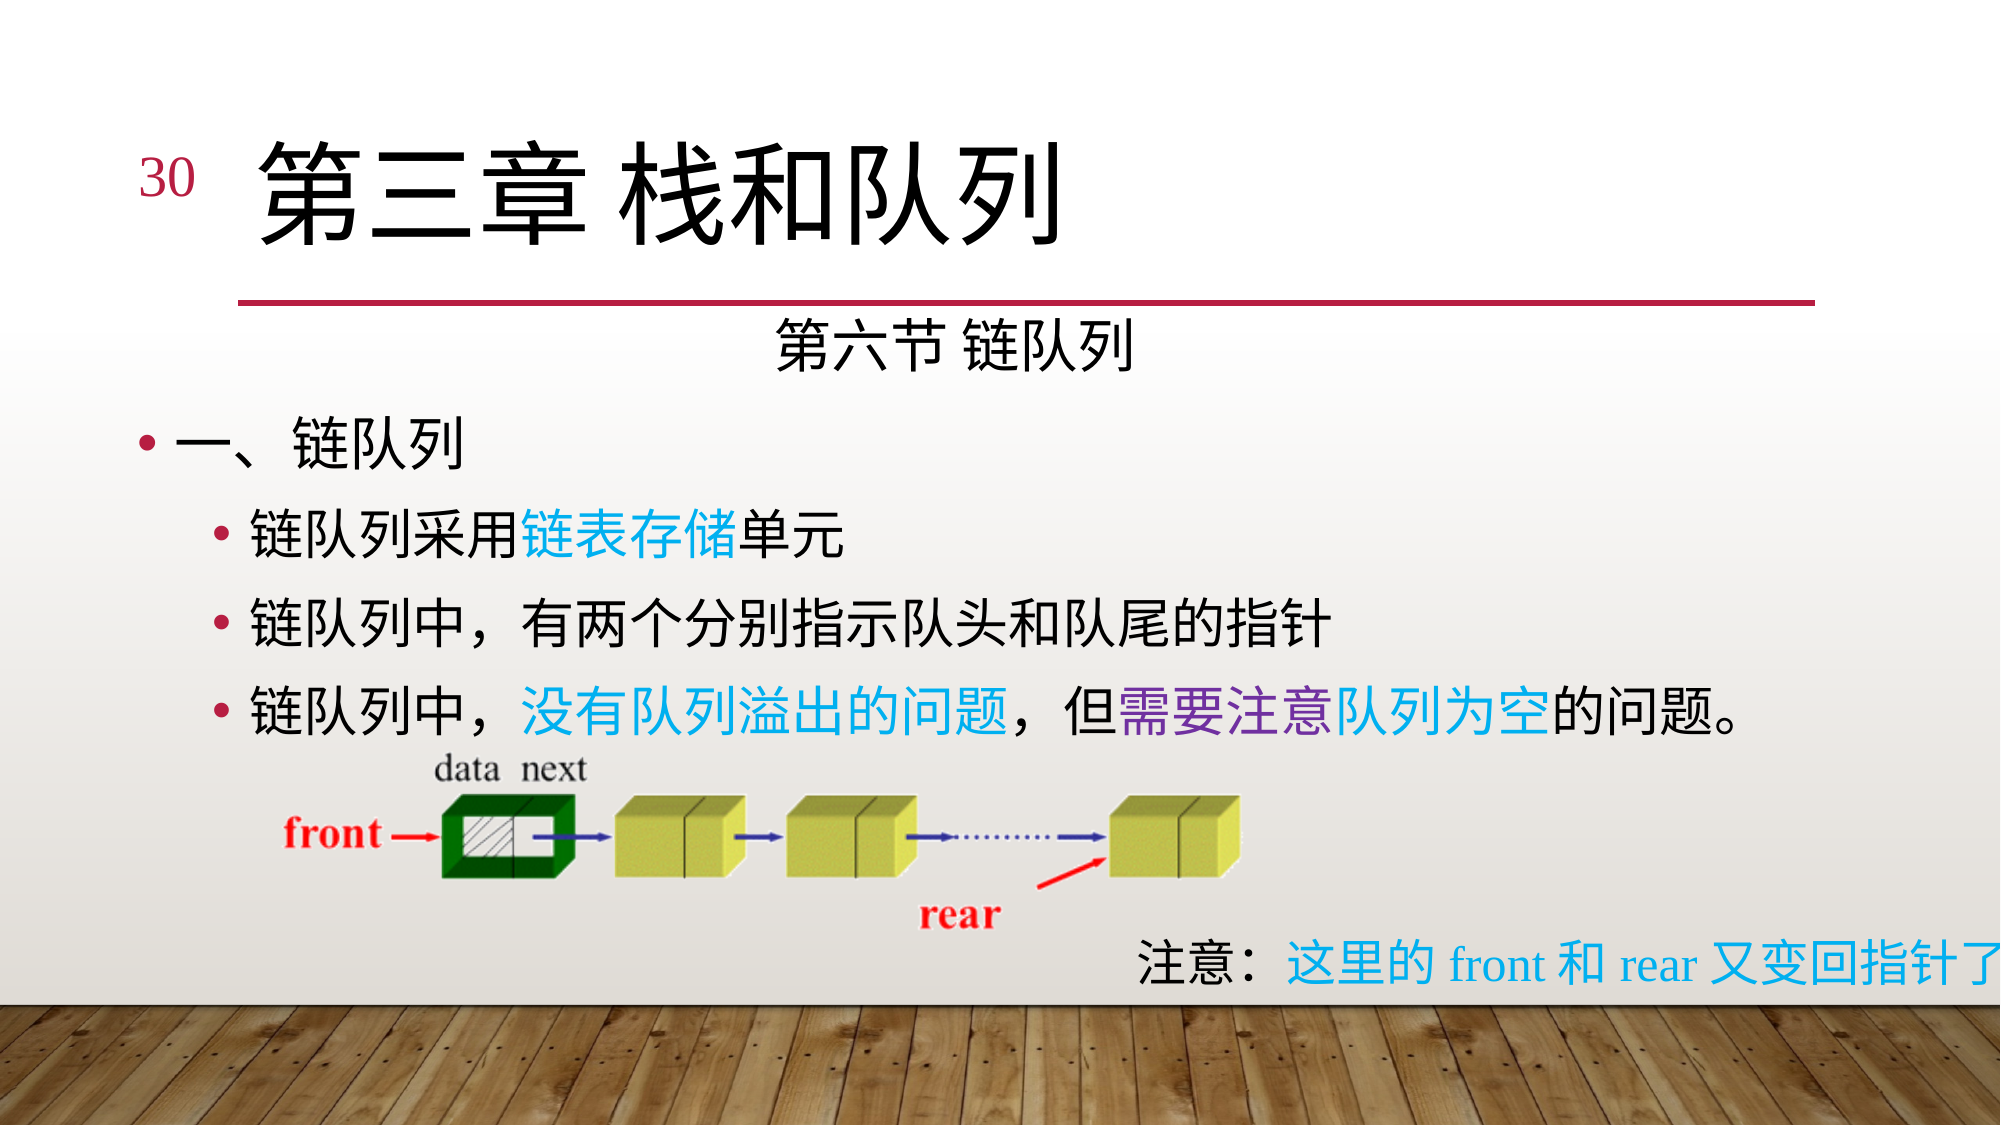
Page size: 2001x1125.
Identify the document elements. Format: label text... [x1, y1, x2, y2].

text_box 第六节 链队列 [758, 301, 1485, 387]
text_box 注意：这里的front和rear又变回指针了。 [1121, 923, 2000, 999]
picture [263, 747, 1255, 941]
picture [0, 1005, 2000, 1125]
slide_number 30 [78, 131, 212, 214]
title 第三章 栈和队列 [238, 131, 1814, 305]
list 一、链队列 链队列采用链表存储单元 链队列中，有两个分别指示队头和队尾的指针 链队列中，没有队列溢出的问题，但需要注意队列为空的问题。 [122, 385, 1969, 1087]
